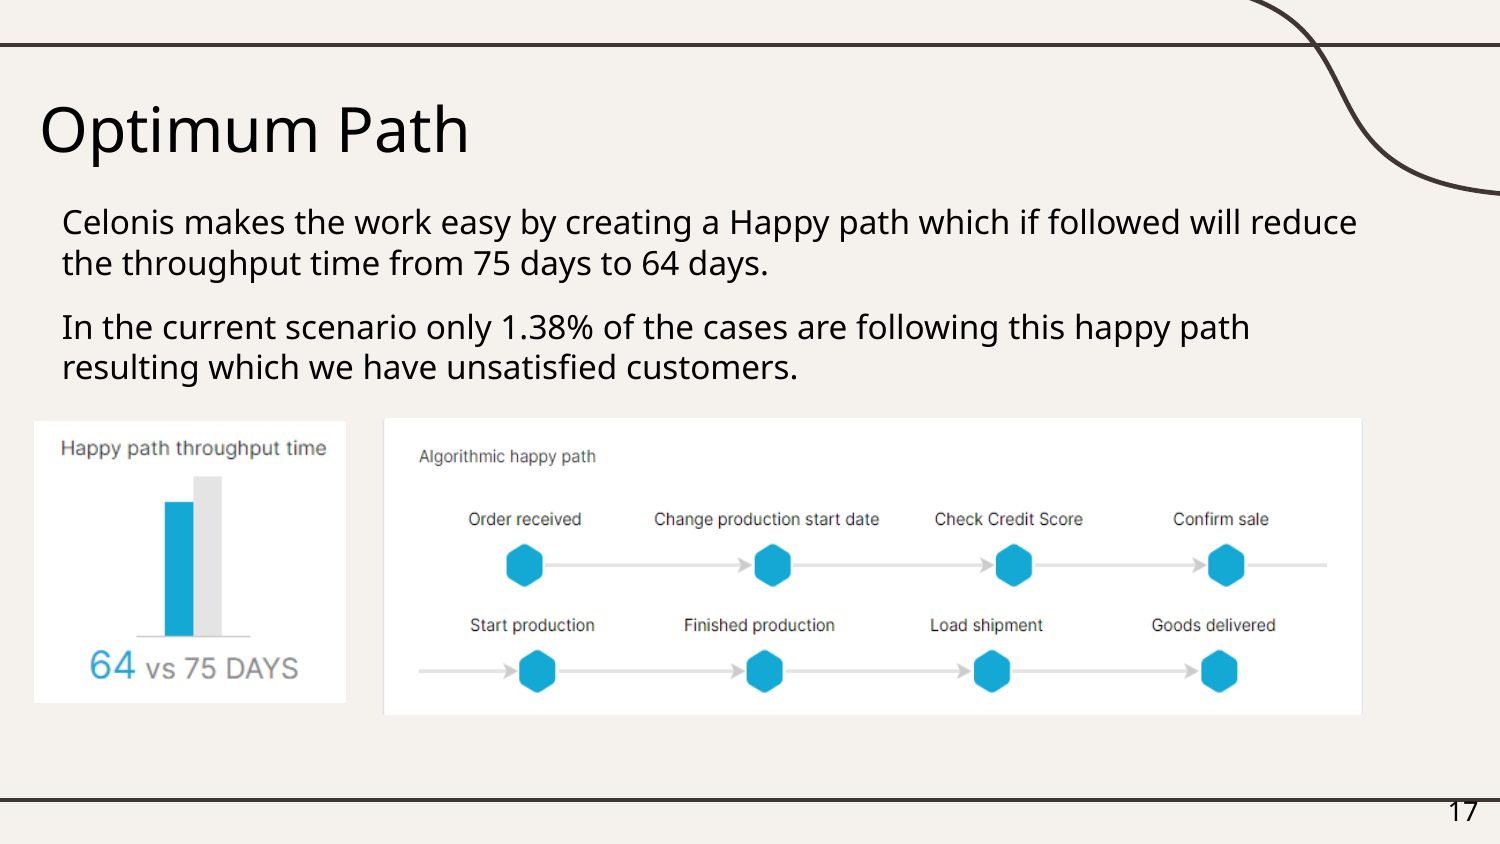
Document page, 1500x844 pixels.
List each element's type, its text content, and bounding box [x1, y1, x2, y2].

list Celonis makes the work easy by creating a Happy path which if followed will reduce the throughput time from 75 days to 64 days. In the current scenario only 1.38% of the cases are following this happy path resulting which we have unsatisfied customers. [46, 186, 1404, 411]
picture [382, 418, 1363, 716]
slide_number ‹#› [1403, 779, 1494, 844]
picture [34, 421, 346, 704]
title Optimum Path [24, 75, 507, 170]
